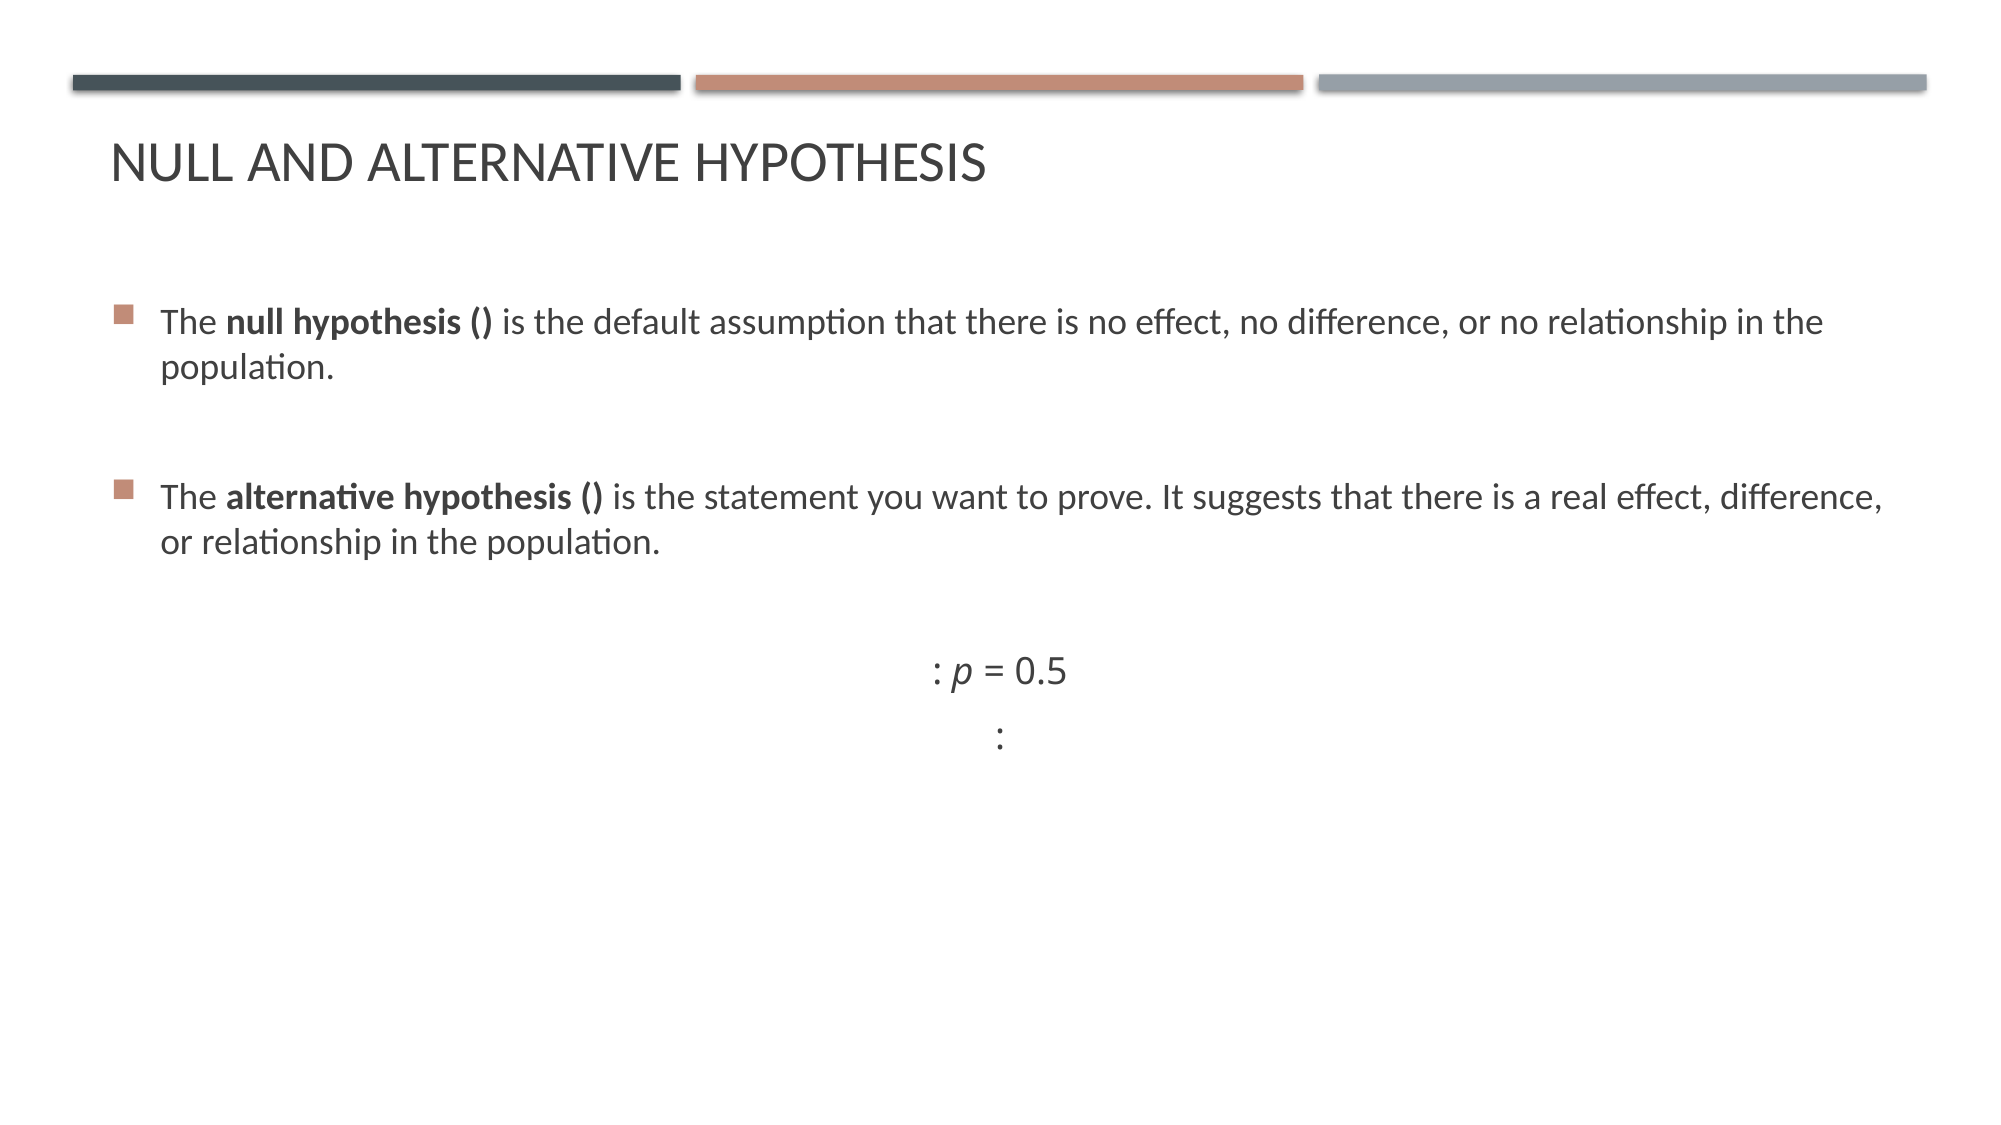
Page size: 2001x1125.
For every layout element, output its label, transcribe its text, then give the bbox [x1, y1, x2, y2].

title Null and alternative hypothesis [95, 115, 1905, 201]
